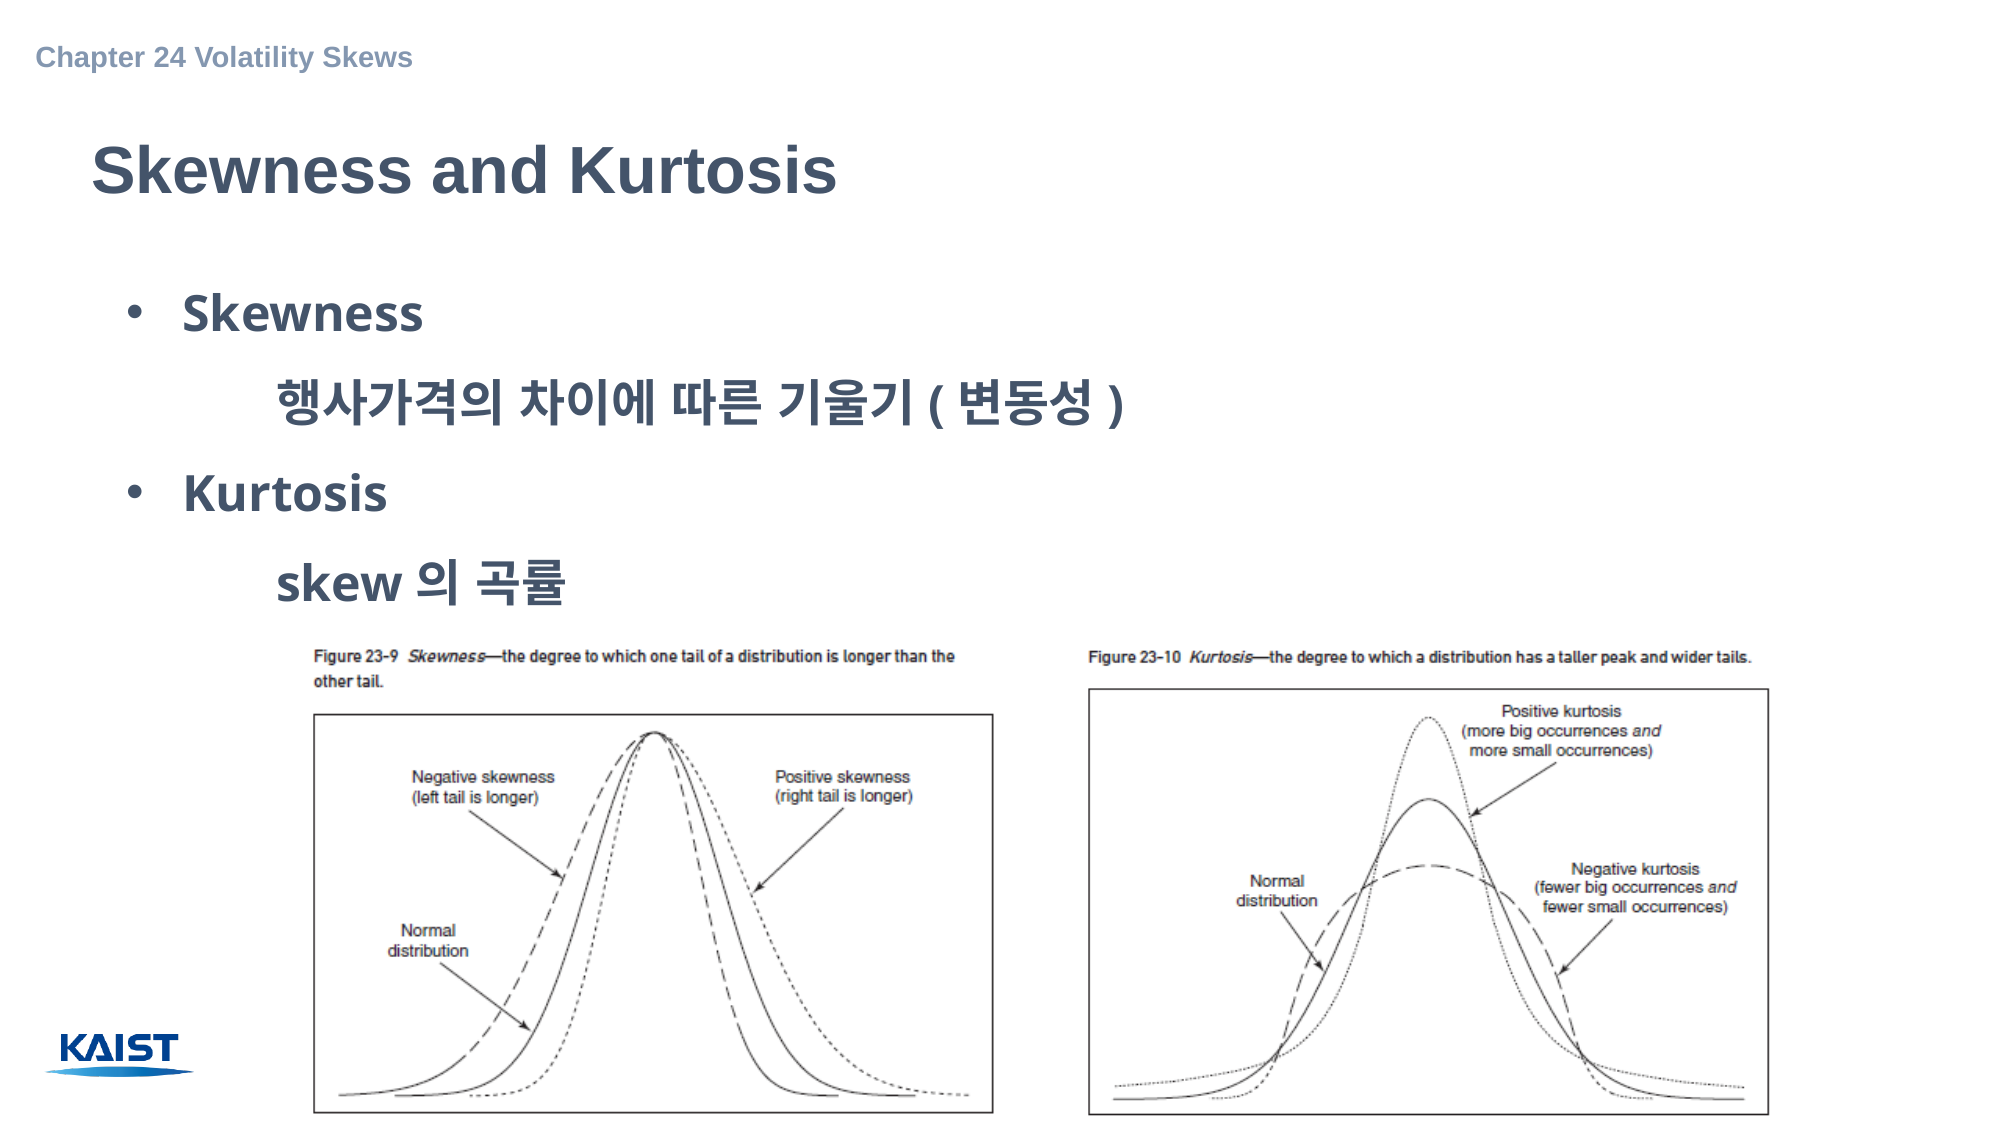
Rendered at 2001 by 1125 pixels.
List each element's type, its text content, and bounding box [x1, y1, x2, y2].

picture [1087, 642, 1774, 1120]
picture [312, 642, 1000, 1120]
text_box Skewness and Kurtosis [76, 119, 1118, 215]
text_box Skewness 행사가격의 차이에 따른 기울기(변동성) Kurtosis skew의 곡률 [111, 244, 1861, 799]
text_box Chapter 24 Volatility Skews [20, 30, 448, 81]
picture [44, 1034, 194, 1077]
